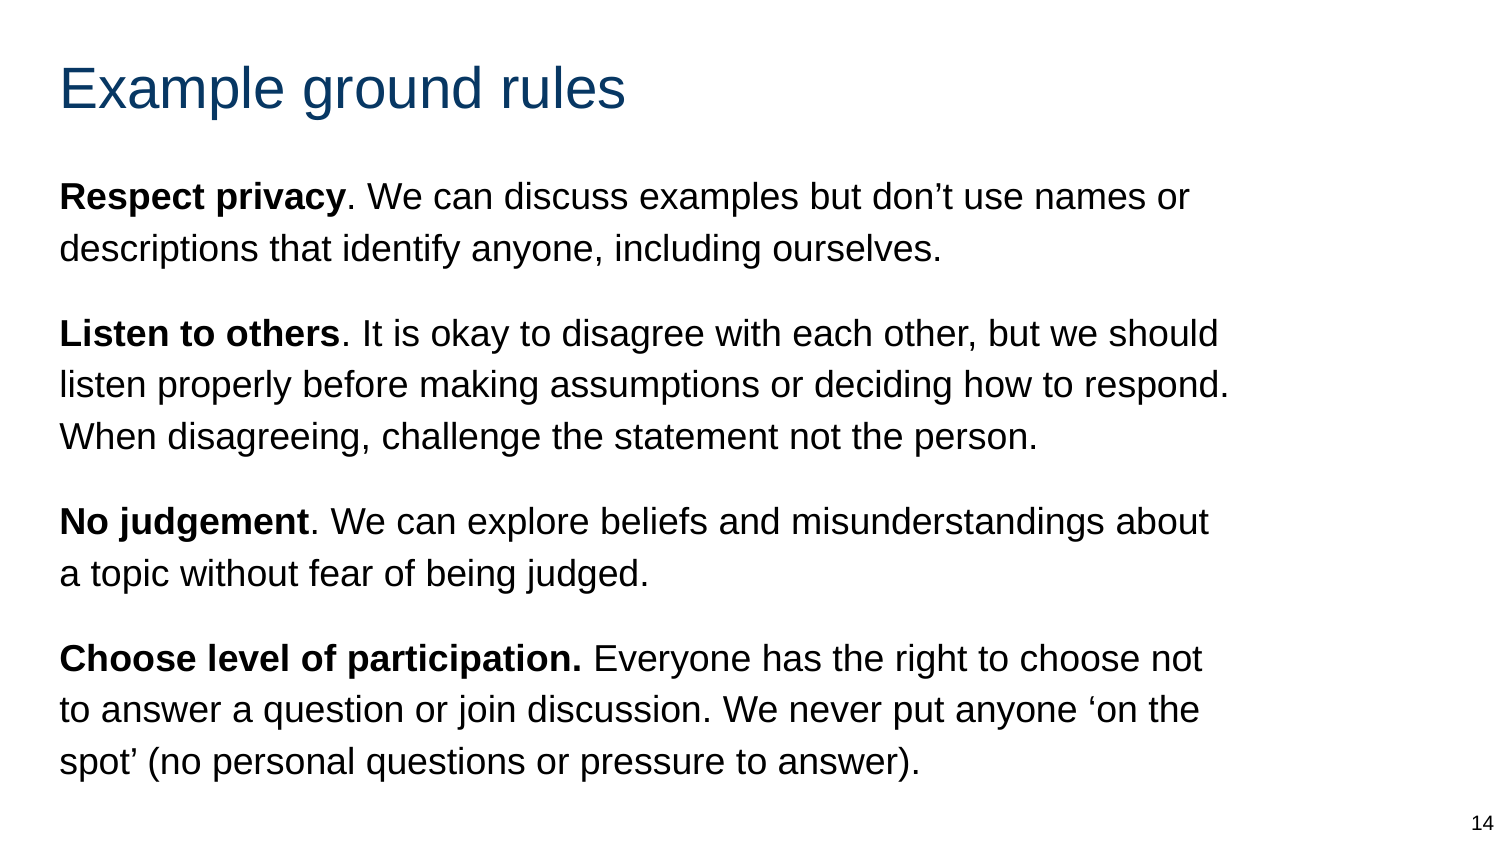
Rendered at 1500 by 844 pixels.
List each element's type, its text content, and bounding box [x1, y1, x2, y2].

title Example ground rules [44, 35, 1470, 130]
list Respect privacy. We can discuss examples but don’t use names or descriptions that identify anyone, including ourselves. Listen to others. It is okay to disagree with each other, but we should listen properly before making assumptions or deciding how to respond. When disagreeing, challenge the statement not the person. No judgement. We can explore beliefs and misunderstandings about a topic without fear of being judged. Choose level of participation. Everyone has the right to choose not to answer a question or join discussion. We never put anyone ‘on the spot’ (no personal questions or pressure to answer). [44, 150, 1255, 769]
slide_number ‹#› [1419, 789, 1500, 844]
